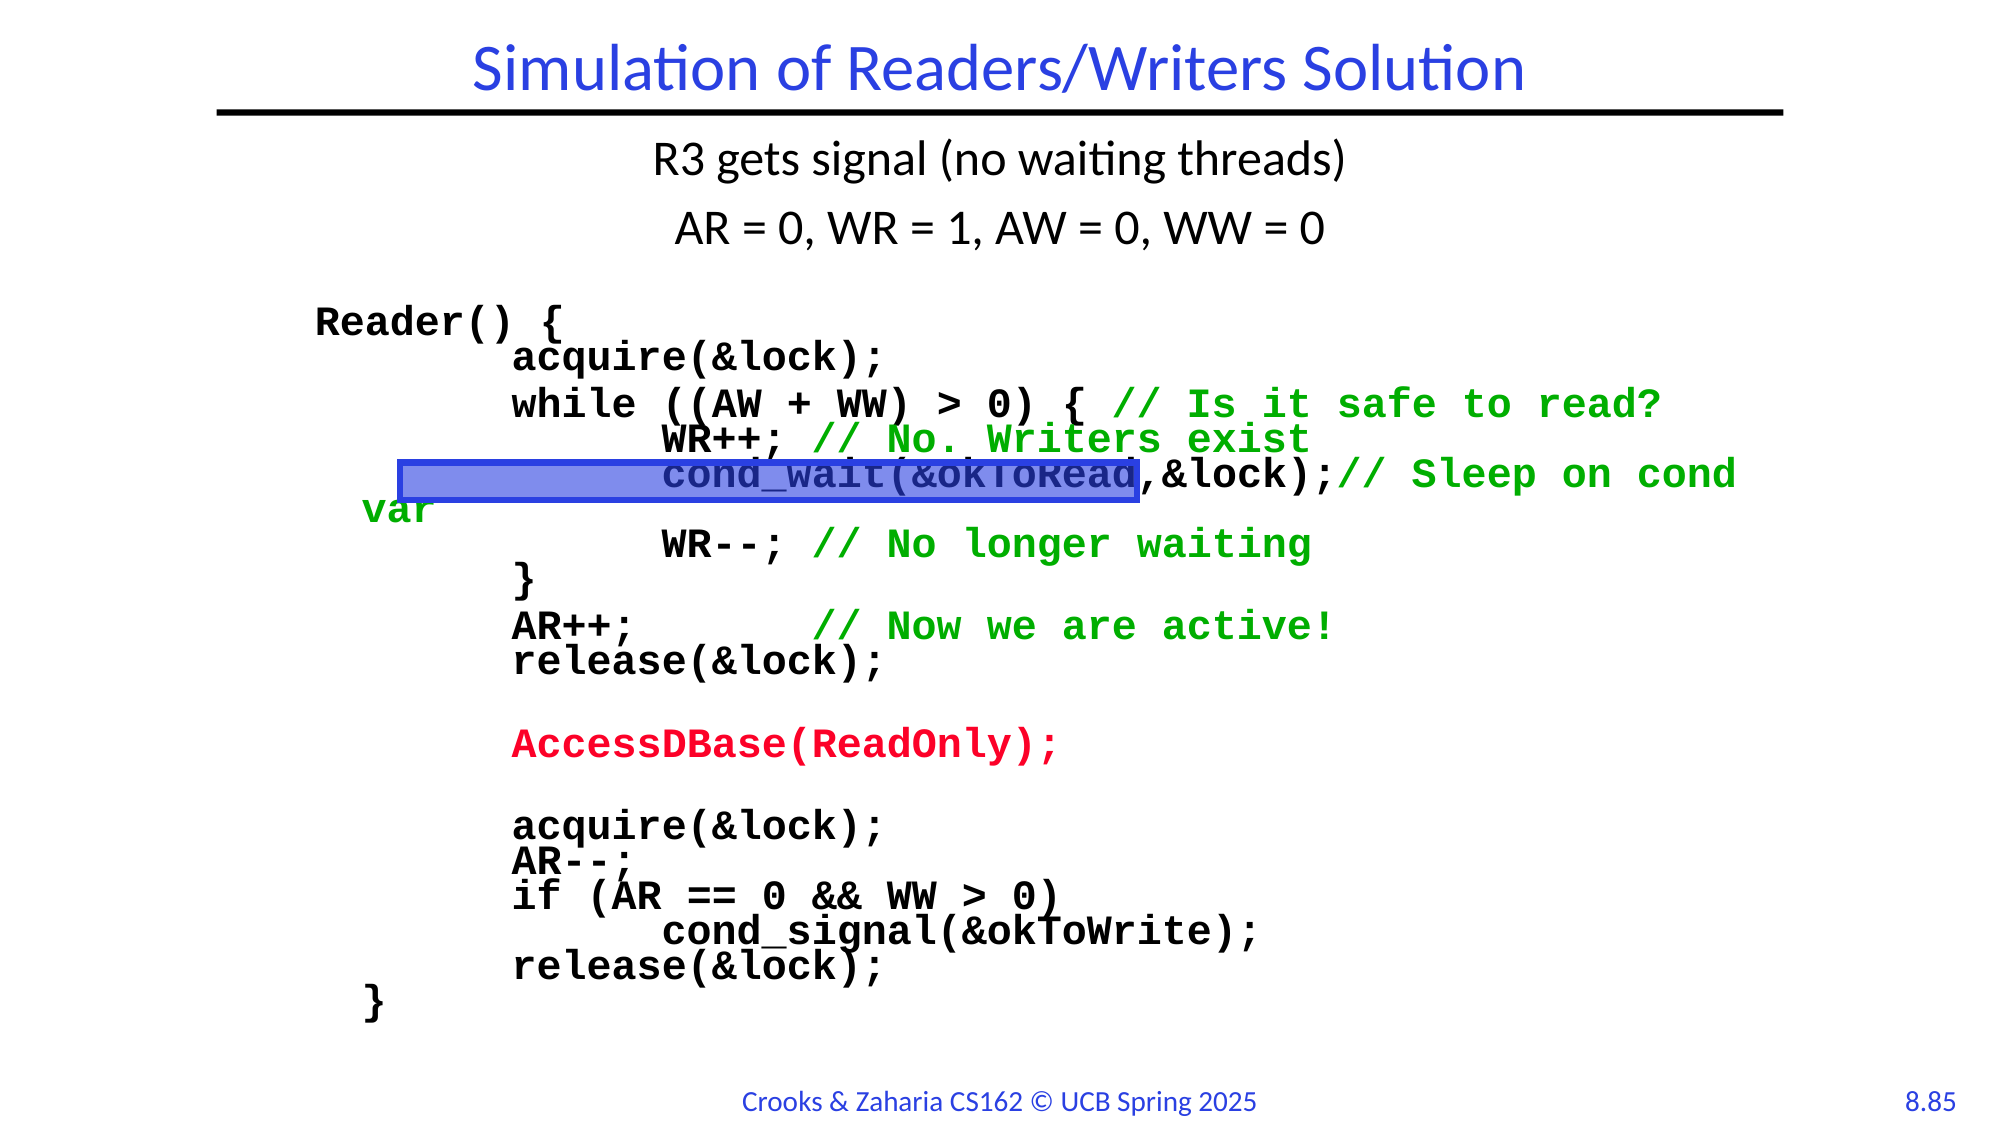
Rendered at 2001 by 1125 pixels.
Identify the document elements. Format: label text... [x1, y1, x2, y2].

text_box [399, 462, 1138, 500]
text_box Reader() { acquire(&lock); while ((AW + WW) > 0) { // Is it safe to read? WR++; // No. Writers exist cond_wait(&okToRead,&lock);// Sleep on cond var WR--; // No longer waiting } AR++; // Now we are active! release(&lock); AccessDBase(ReadOnly); acquire(&lock); AR--; if (AR == 0 && WW > 0) cond_signal(&okToWrite); release(&lock); } [299, 299, 1788, 1013]
title Simulation of Readers/Writers Solution [0, 24, 2000, 113]
list R3 gets signal (no waiting threads) AR = 0, WR = 1, AW = 0, WW = 0 [350, 125, 1650, 300]
